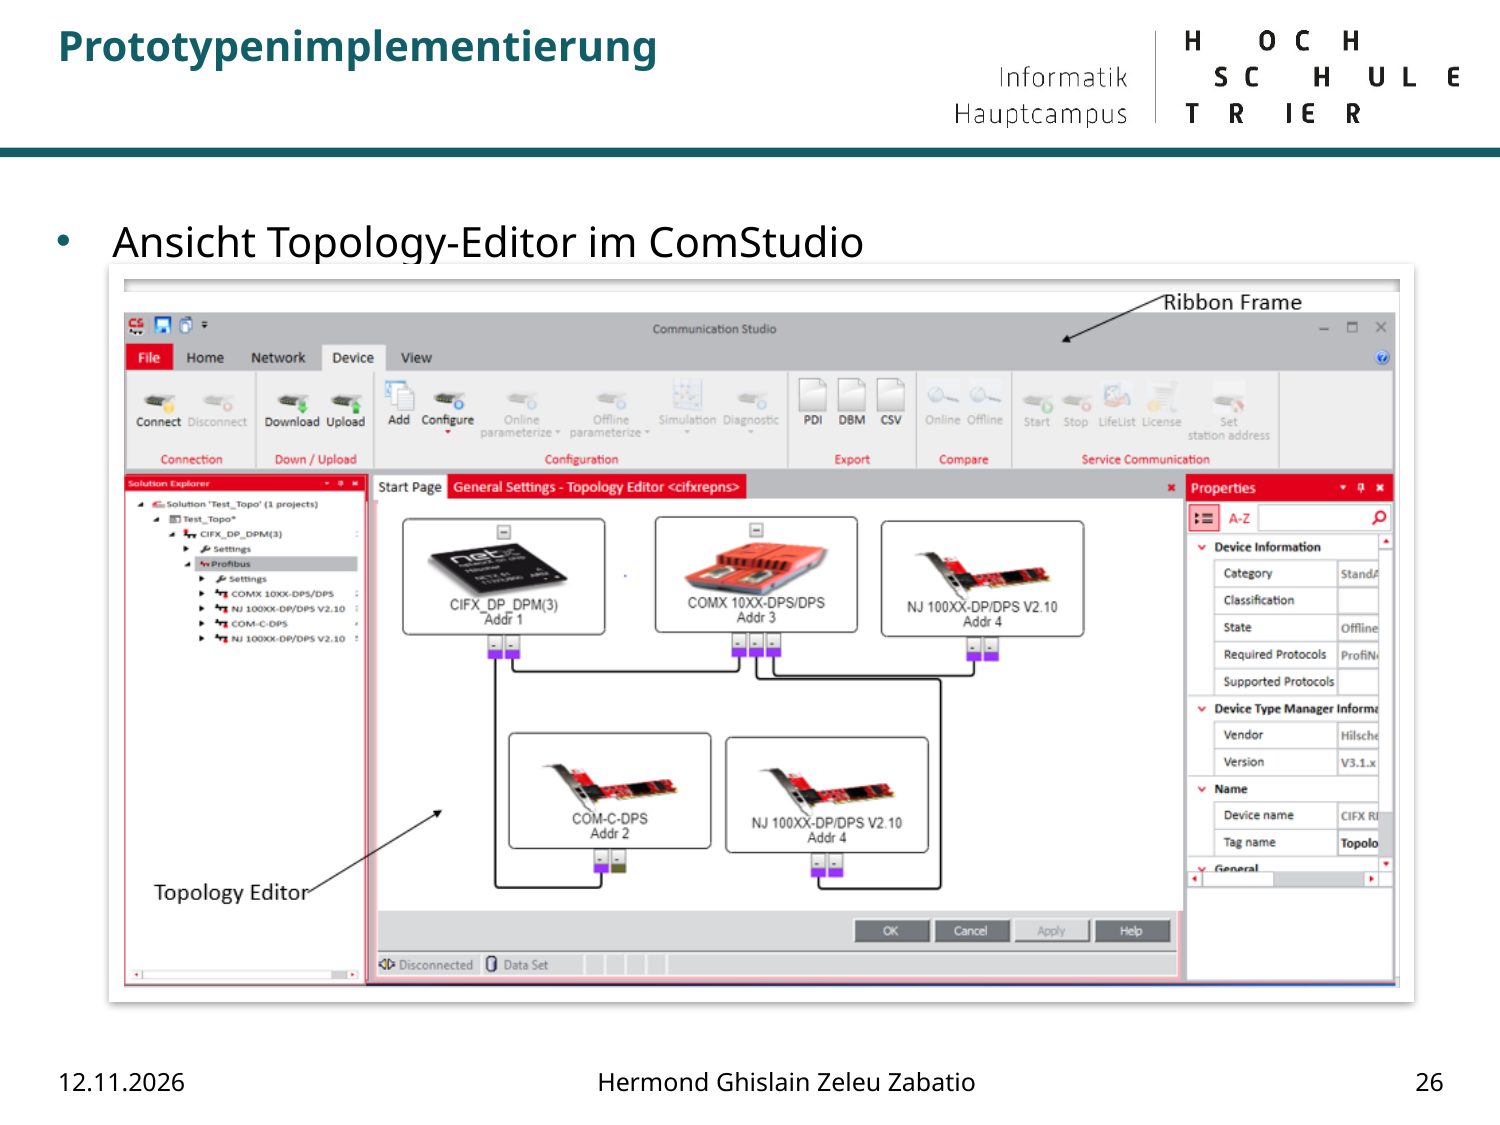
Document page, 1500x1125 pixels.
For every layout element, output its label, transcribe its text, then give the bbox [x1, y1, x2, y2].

title Prototypenimplementierung [42, 12, 941, 131]
picture [123, 278, 1400, 988]
picture [956, 30, 1459, 128]
footer Hermond Ghislain Zeleu Zabatio [381, 1058, 1193, 1106]
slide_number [43, 1058, 349, 1106]
slide_number 26 [1222, 1058, 1459, 1106]
list Ansicht Topology-Editor im ComStudio [41, 208, 1459, 1035]
